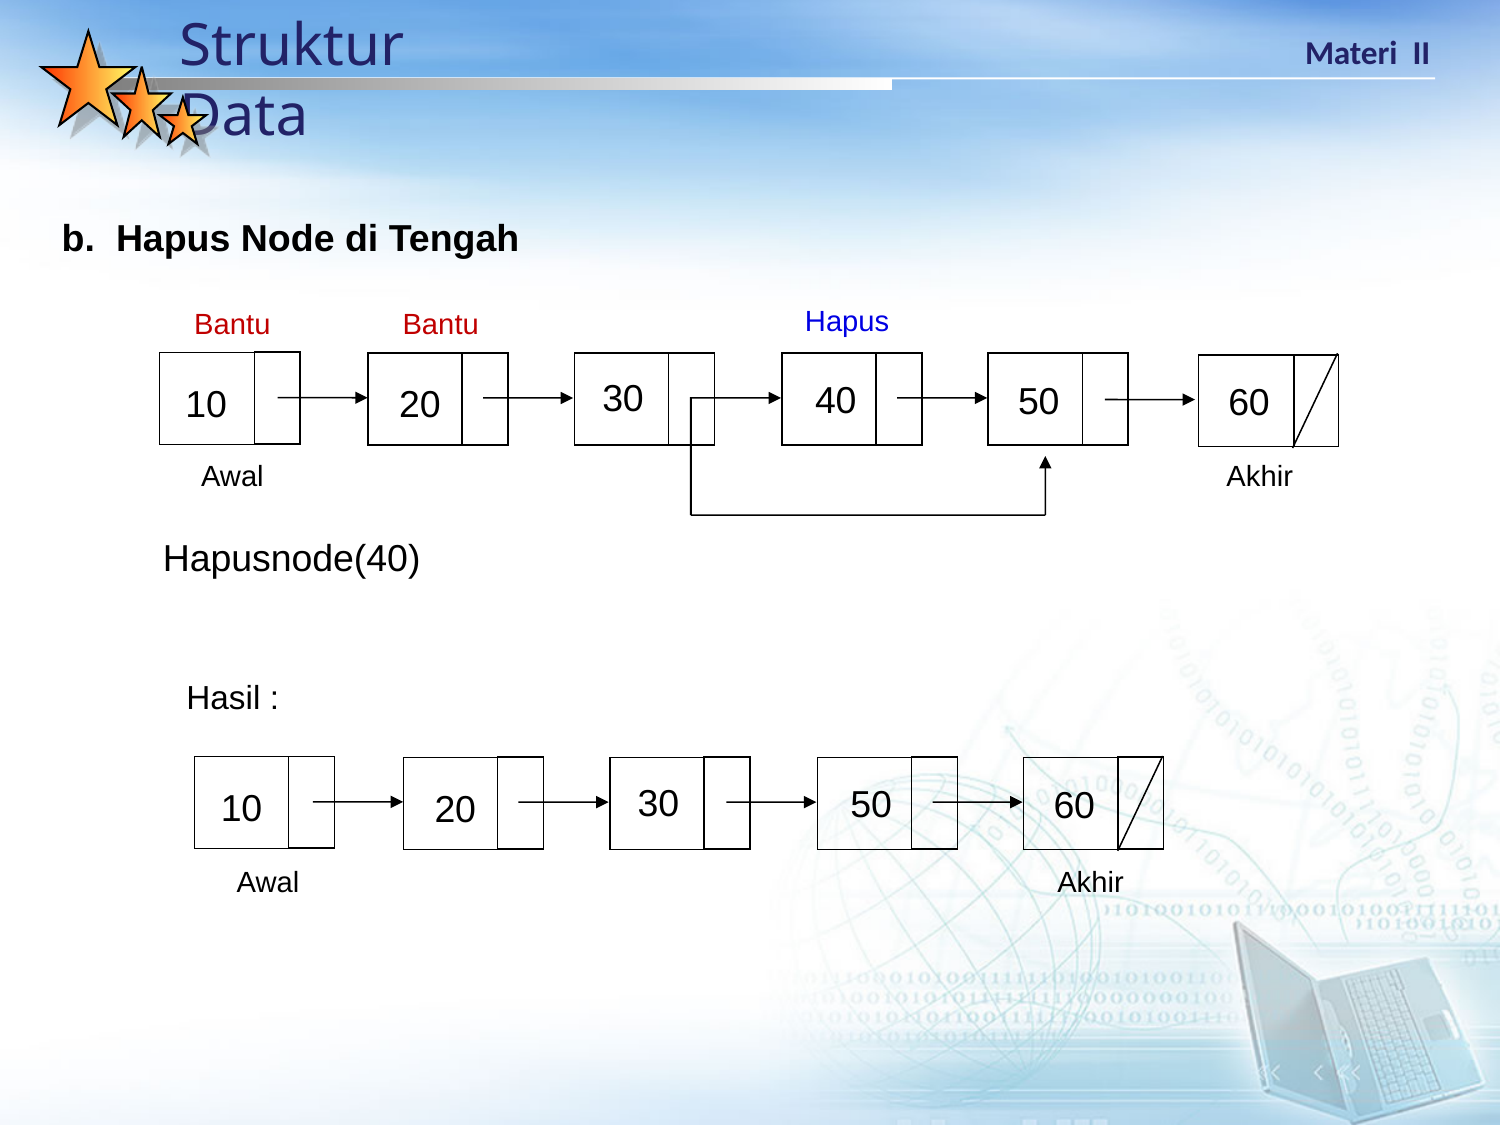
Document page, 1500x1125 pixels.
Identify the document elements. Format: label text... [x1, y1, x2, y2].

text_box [194, 755, 1188, 894]
text_box [301, 391, 368, 404]
text_box 30 [587, 366, 659, 427]
text_box [1104, 393, 1196, 406]
text_box [691, 391, 781, 405]
text_box [159, 352, 254, 445]
text_box [876, 352, 923, 445]
text_box [1039, 456, 1052, 515]
text_box [462, 352, 508, 445]
picture [0, 0, 1500, 1125]
text_box Hapus [797, 302, 897, 338]
text_box Bantu [183, 304, 282, 341]
text_box Hapusnode(40) [148, 526, 436, 587]
text_box [897, 391, 988, 405]
text_box [1295, 354, 1339, 447]
text_box [668, 352, 715, 445]
text_box [988, 353, 1129, 446]
text_box Akhir [1222, 456, 1298, 487]
text_box 40 [800, 368, 872, 428]
text_box 20 [384, 372, 456, 433]
text_box b. Hapus Node di Tengah [46, 206, 648, 267]
text_box 50 [1003, 369, 1075, 430]
text_box [1198, 354, 1293, 447]
text_box Bantu [391, 304, 491, 341]
text_box [483, 391, 574, 405]
text_box [781, 353, 922, 446]
text_box 60 [1213, 371, 1285, 431]
text_box [254, 352, 301, 445]
text_box 10 [170, 372, 242, 432]
text_box [1082, 352, 1129, 445]
text_box [574, 353, 690, 446]
text_box Awal [195, 456, 270, 487]
text_box [367, 353, 508, 446]
text_box Hasil : [171, 668, 295, 724]
